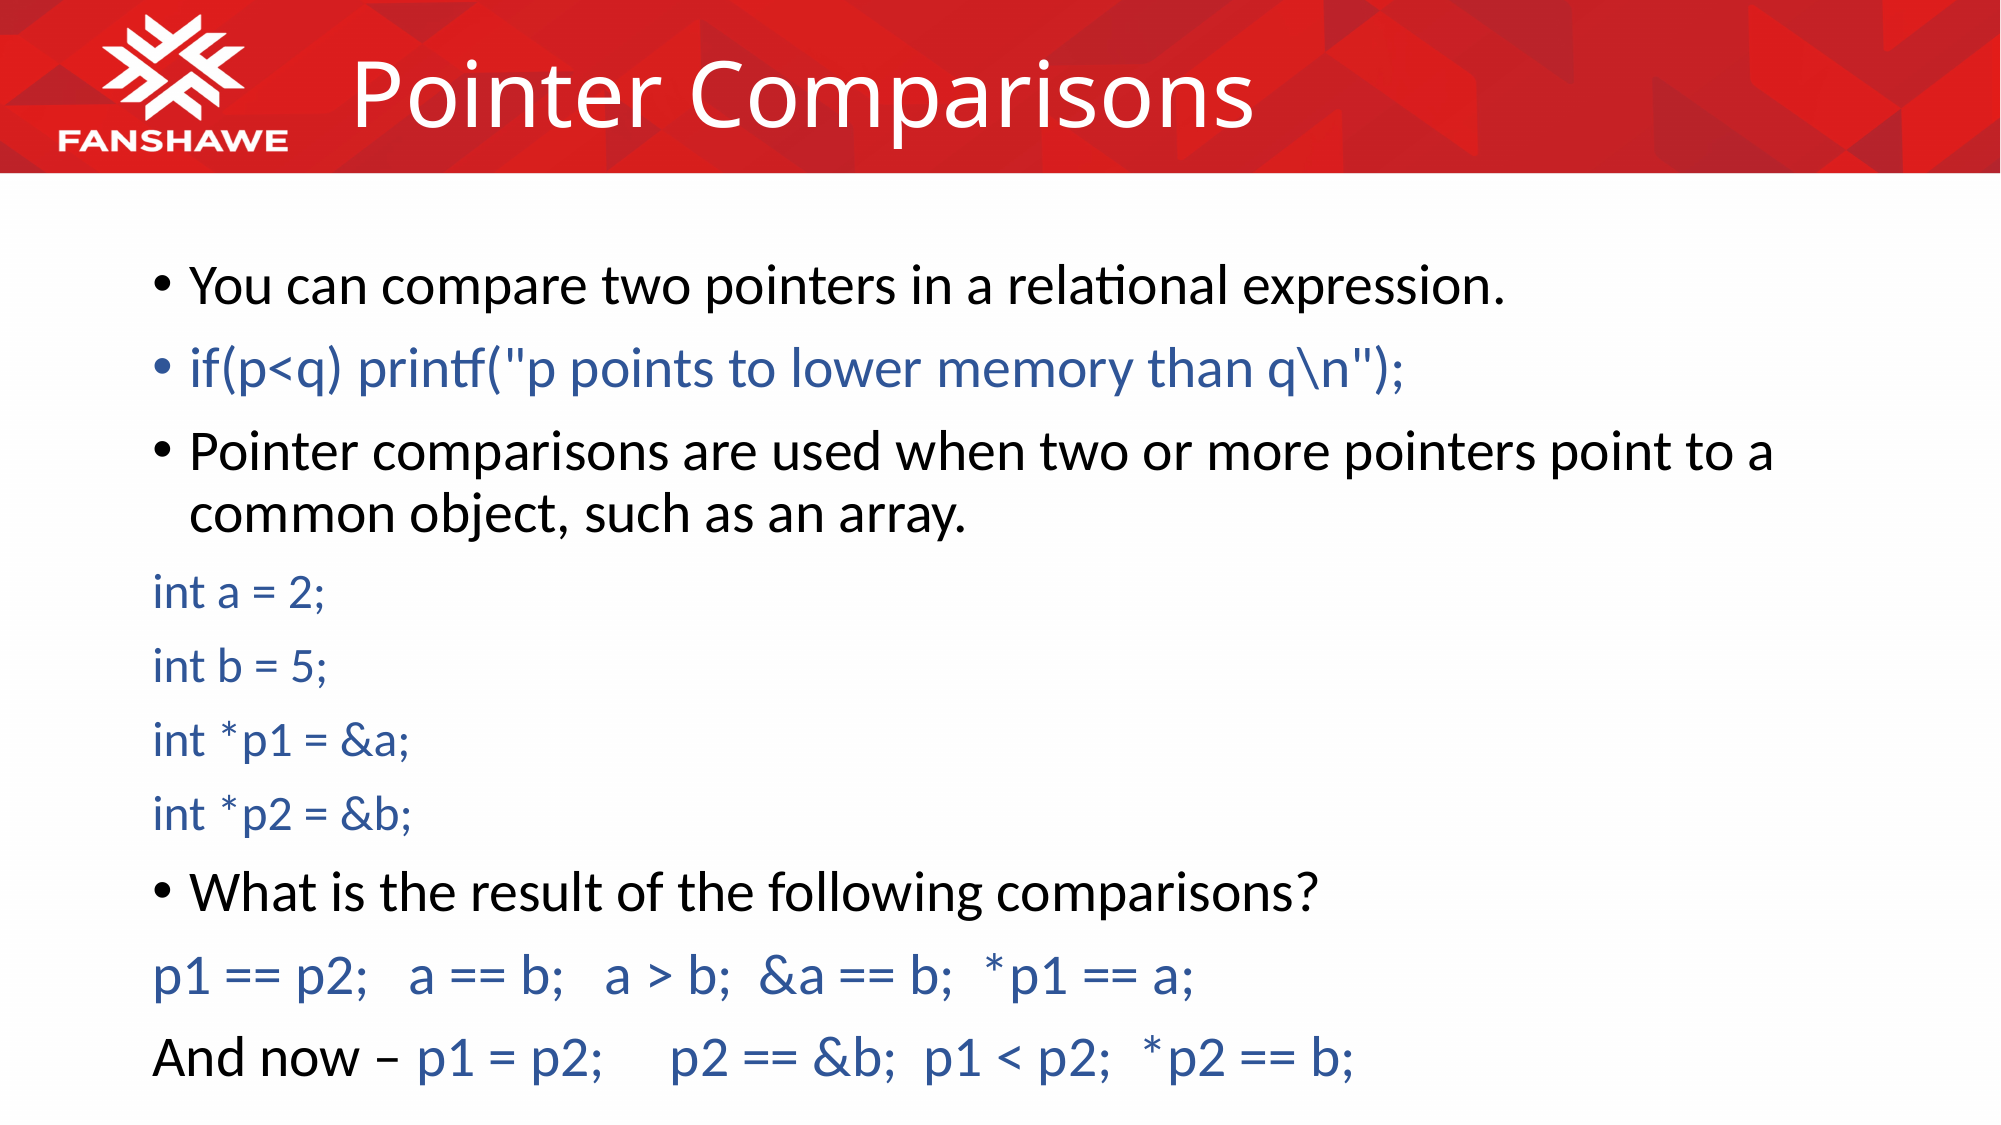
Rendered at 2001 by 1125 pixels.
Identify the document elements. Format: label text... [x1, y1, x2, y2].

list You can compare two pointers in a relational expression. if(p<q) printf("p points to lower memory than q\n"); Pointer comparisons are used when two or more pointers point to a common object, such as an array. int a = 2; int b = 5; int *p1 = &a; int *p2 = &b; What is the result of the following comparisons? p1 == p2; a == b; a > b; &a == b; *p1 == a; And now – p1 = p2; p2 == &b; p1 < p2; *p2 == b; [137, 247, 1863, 1104]
title Pointer Comparisons [334, 29, 1928, 167]
picture [0, 0, 2001, 1125]
